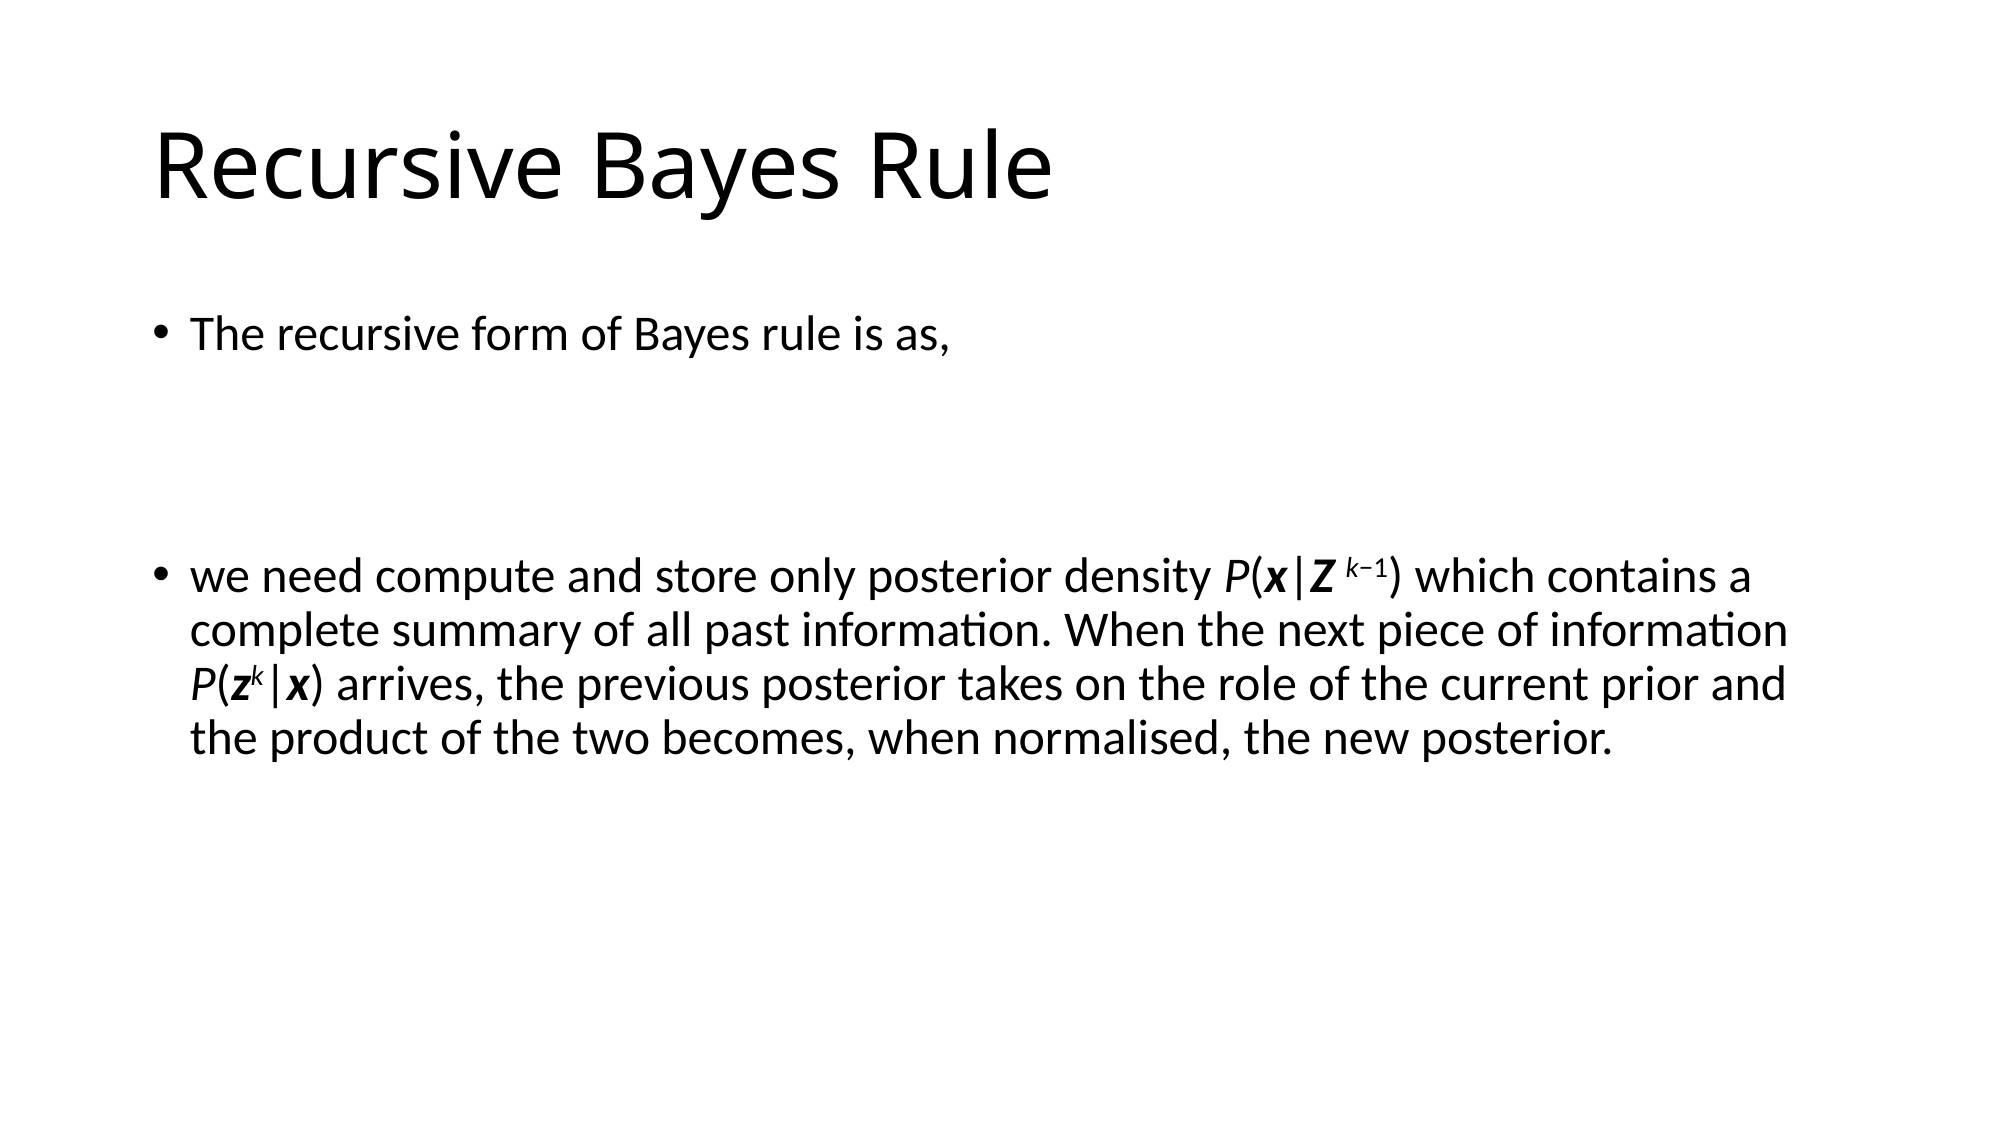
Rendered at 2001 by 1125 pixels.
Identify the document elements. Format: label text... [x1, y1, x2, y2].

title Recursive Bayes Rule [137, 59, 1863, 278]
